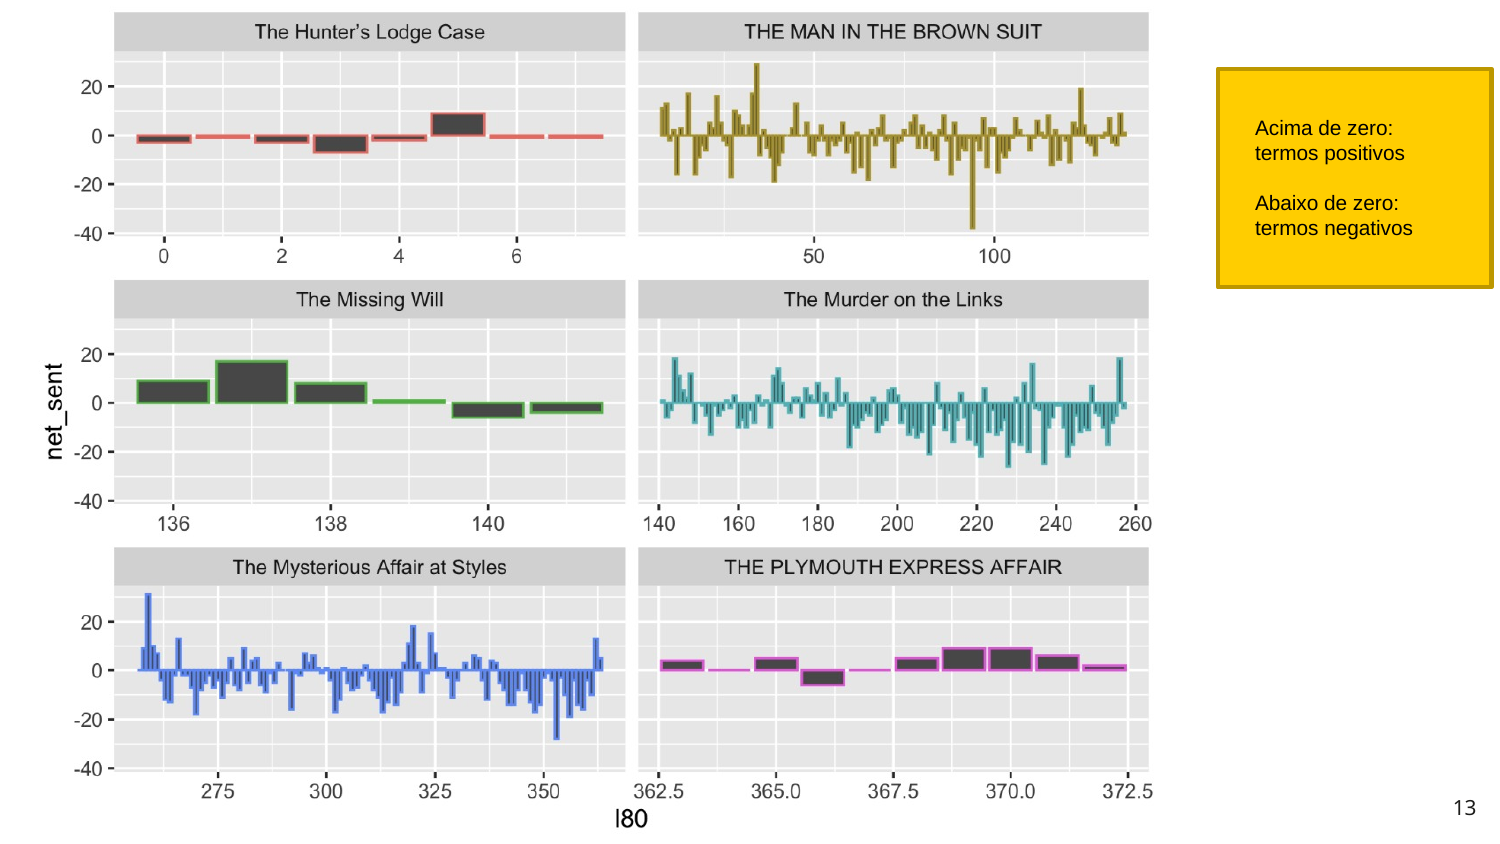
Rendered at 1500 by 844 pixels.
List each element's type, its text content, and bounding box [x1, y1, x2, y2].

slide_number 13 [1401, 779, 1492, 844]
text_box [1216, 67, 1494, 289]
picture [30, 0, 1161, 844]
text_box Acima de zero: termos positivos Abaixo de zero: termos negativos [1240, 107, 1469, 248]
